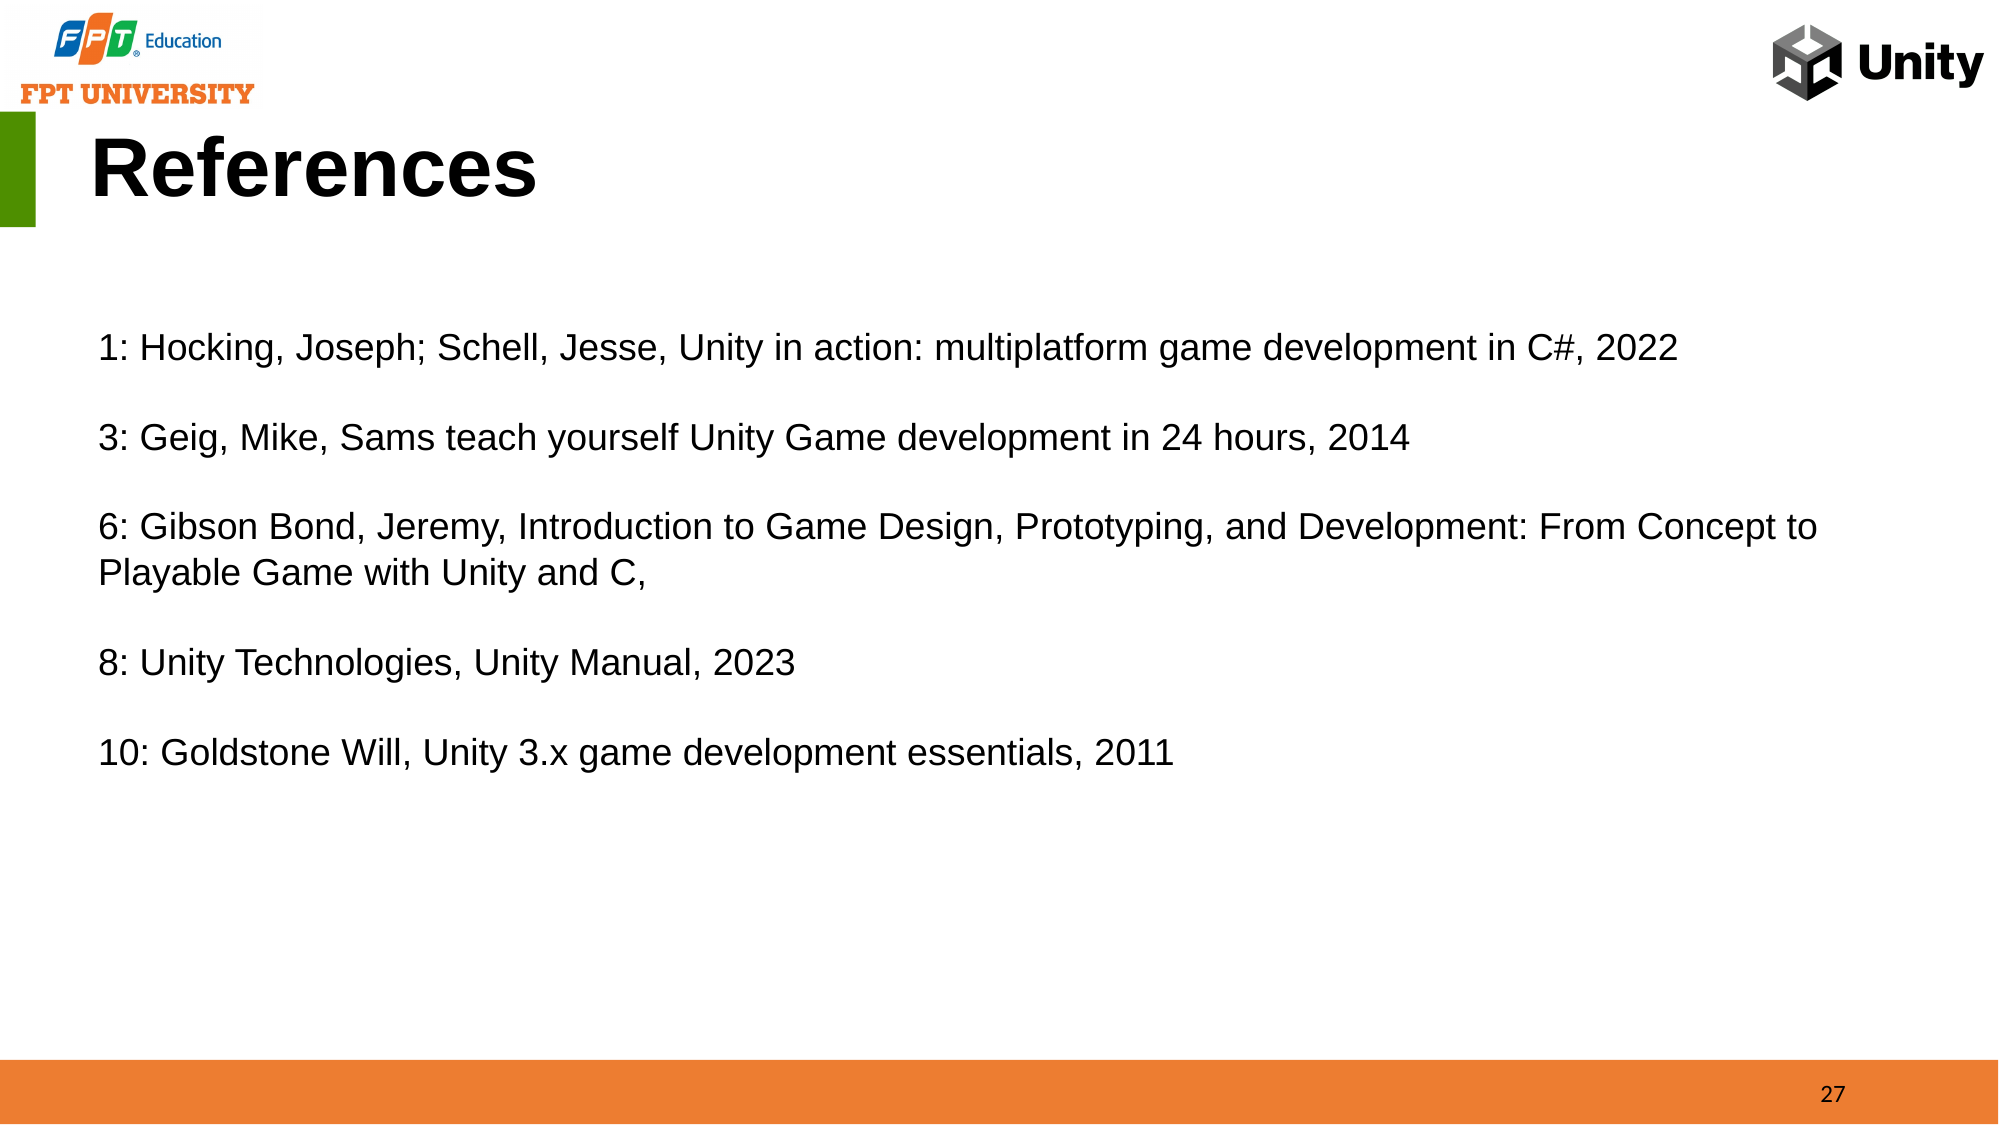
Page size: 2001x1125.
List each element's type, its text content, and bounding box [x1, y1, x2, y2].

picture [1765, 0, 1993, 126]
slide_number 27 [1412, 1063, 1861, 1122]
picture [4, 4, 263, 109]
text_box [31, 238, 1809, 966]
text_box References [37, 111, 1976, 228]
text_box 1: Hocking, Joseph; Schell, Jesse, Unity in action: multiplatform game development in C#, 2022 3: Geig, Mike, Sams teach yourself Unity Game development in 24 hours, 2014 6: Gibson Bond, Jeremy, Introduction to Game Design, Prototyping, and Development: From Concept to Playable Game with Unity and C, 8: Unity Technologies, Unity Manual, 2023 10: Goldstone Will, Unity 3.x game development essentials, 2011 [83, 315, 1949, 749]
